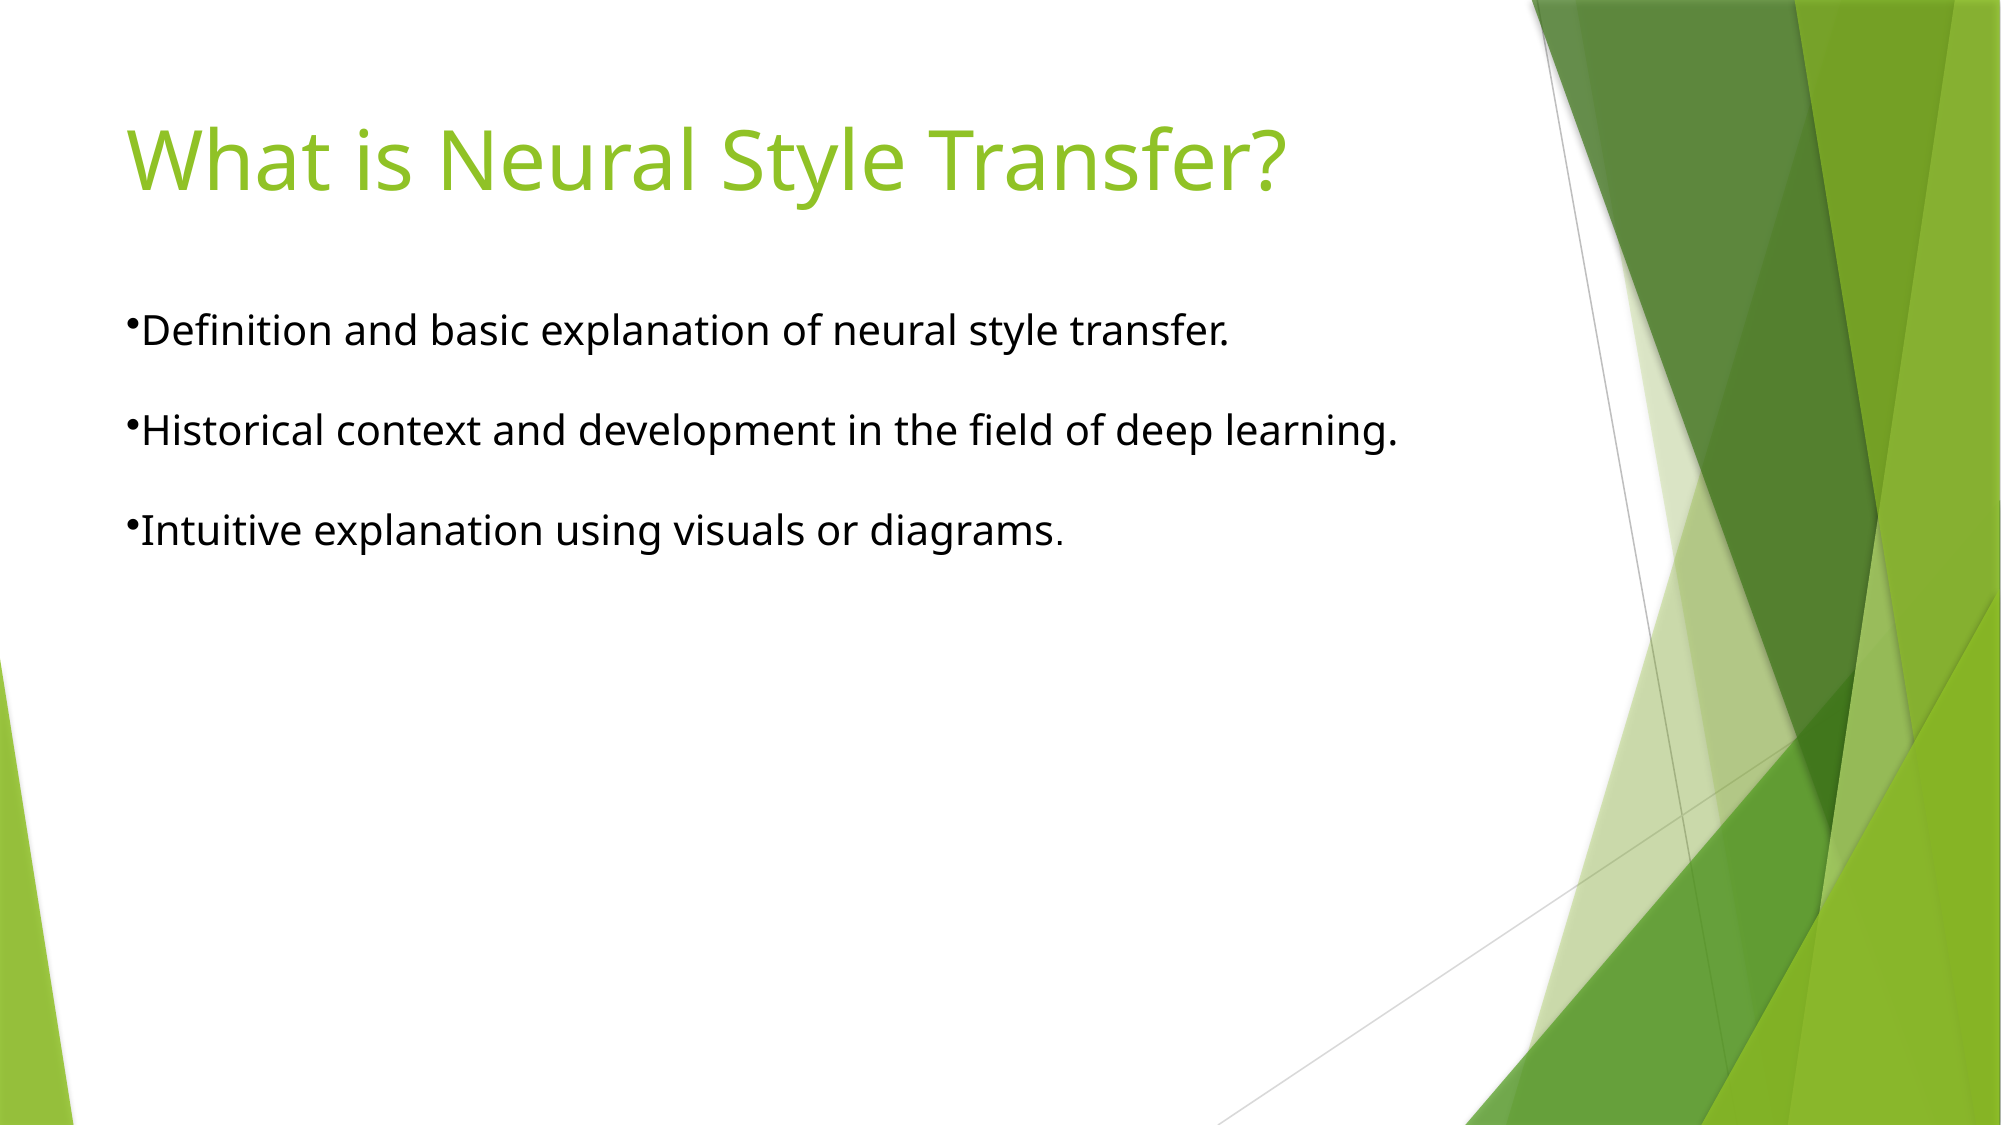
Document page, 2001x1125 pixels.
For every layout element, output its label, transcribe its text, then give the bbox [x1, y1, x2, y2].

list Definition and basic explanation of neural style transfer. Historical context and development in the field of deep learning. Intuitive explanation using visuals or diagrams. [111, 80, 1633, 733]
